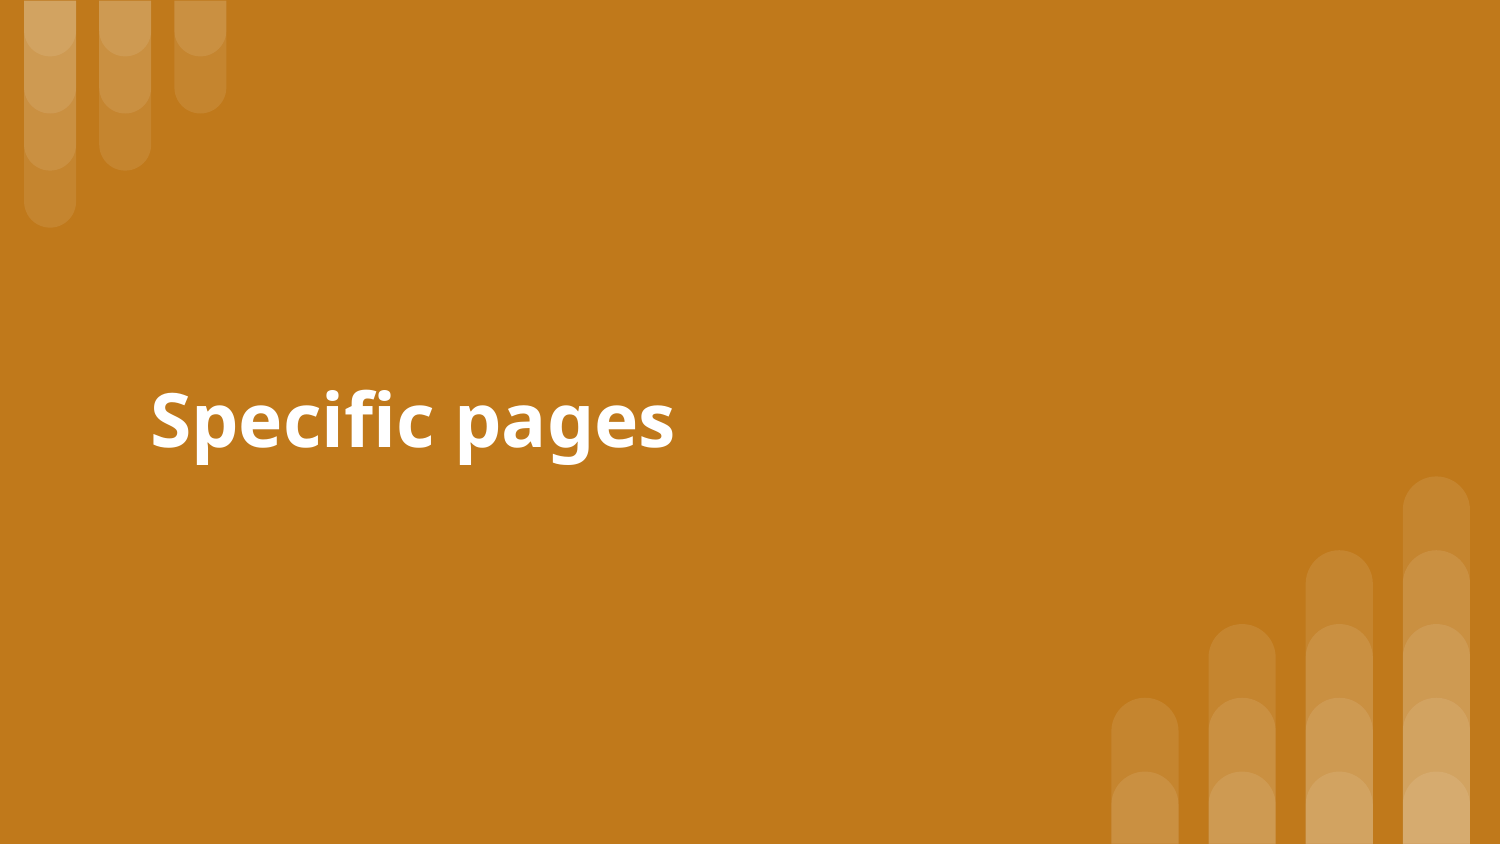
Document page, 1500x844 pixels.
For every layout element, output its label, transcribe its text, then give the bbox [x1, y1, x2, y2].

title Specific pages [135, 264, 1097, 572]
